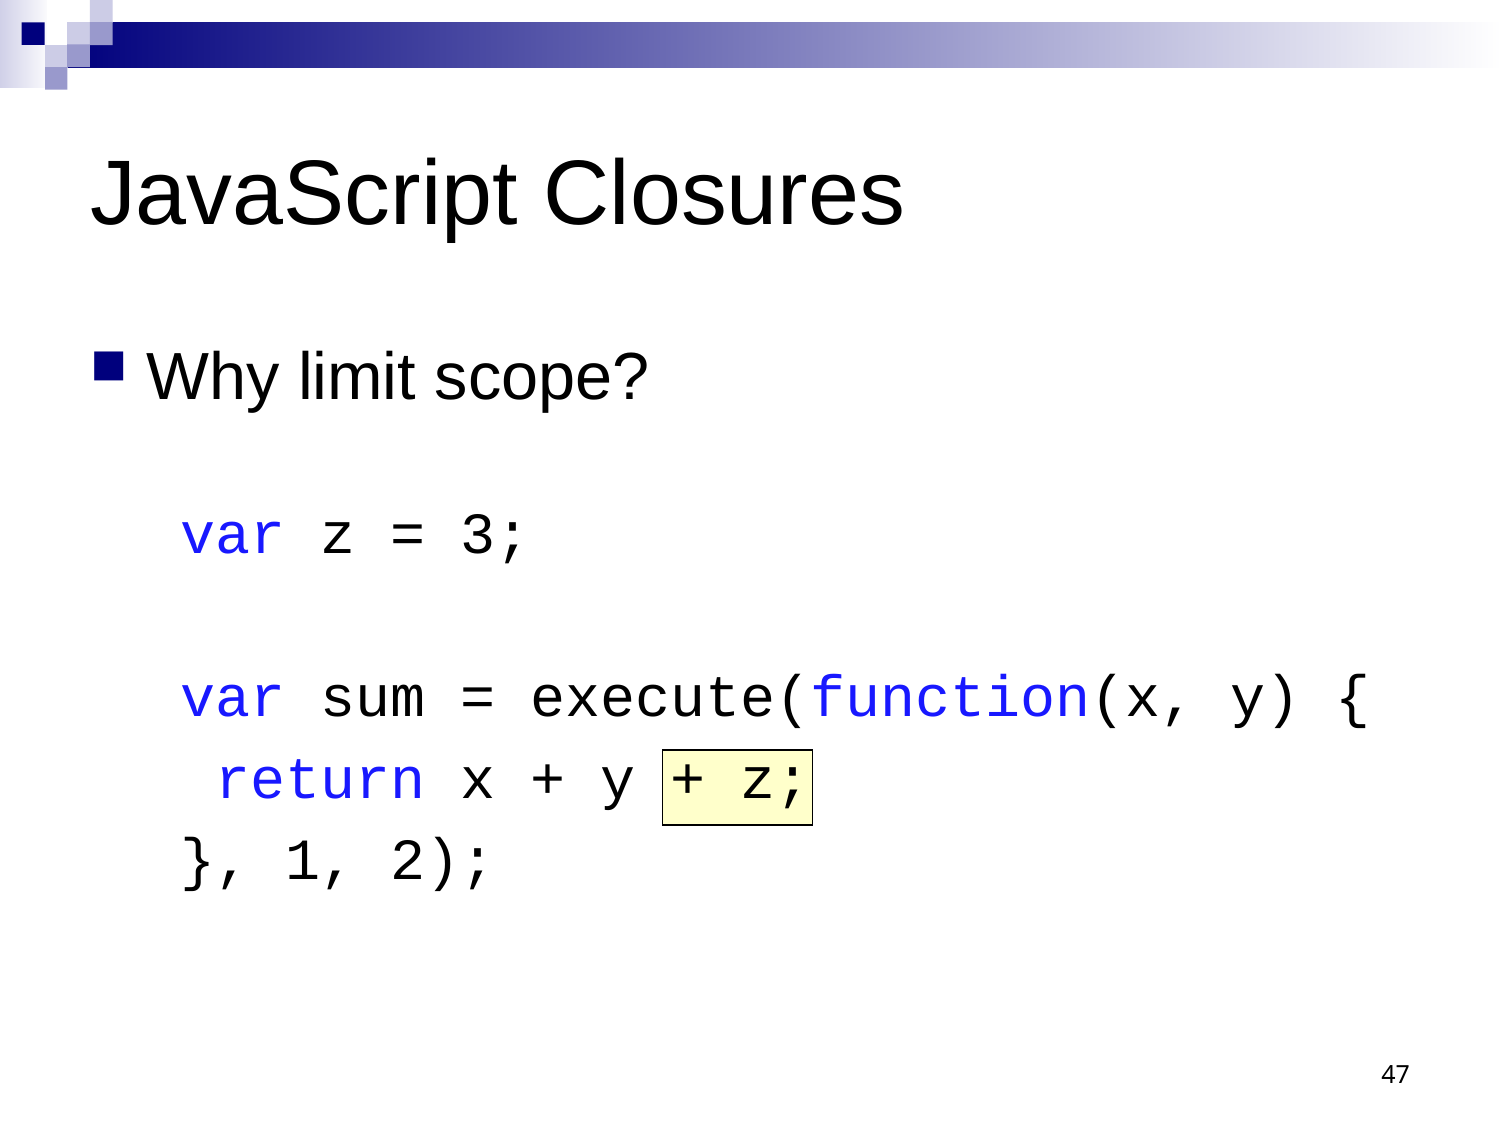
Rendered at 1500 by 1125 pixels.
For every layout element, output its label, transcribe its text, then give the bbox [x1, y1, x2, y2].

title JavaScript Closures [75, 75, 1500, 300]
list Why limit scope? [75, 324, 1425, 1025]
slide_number 47 [1074, 1024, 1426, 1101]
text_box var z = 3; var sum = execute(function(x, y) { return x + y + z; }, 1, 2); [147, 487, 1425, 1100]
